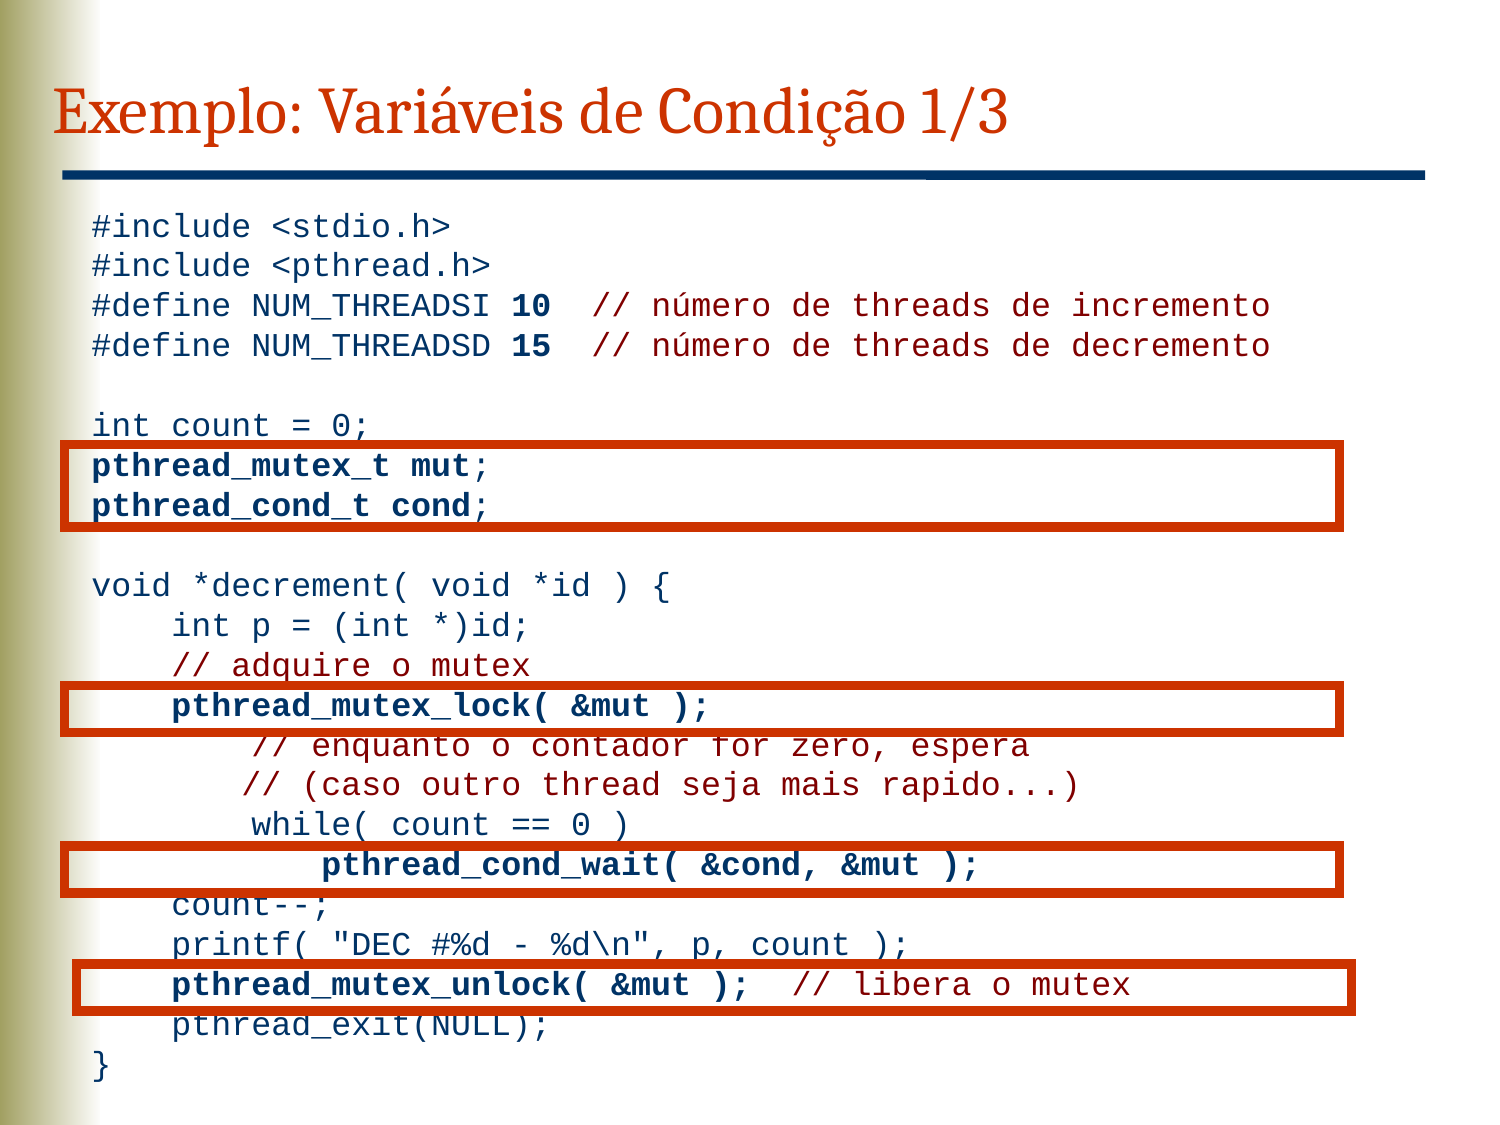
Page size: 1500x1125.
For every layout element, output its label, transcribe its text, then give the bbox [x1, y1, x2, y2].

text_box #include <stdio.h> #include <pthread.h> #define NUM_THREADSI 10 // número de threads de incremento #define NUM_THREADSD 15 // número de threads de decremento int count = 0; pthread_mutex_t mut; pthread_cond_t cond; void *decrement( void *id ) { int p = (int *)id; // adquire o mutex pthread_mutex_lock( &mut ); // enquanto o contador for zero, espera // (caso outro thread seja mais rapido...) while( count == 0 ) pthread_cond_wait( &cond, &mut ); count--; printf( "DEC #%d - %d\n", p, count ); pthread_mutex_unlock( &mut ); // libera o mutex pthread_exit(NULL); } [76, 196, 1474, 1090]
text_box [76, 964, 1352, 1011]
text_box [64, 685, 1340, 733]
text_box Exemplo: Variáveis de Condição 1/3 [37, 59, 1500, 155]
text_box [64, 846, 1340, 893]
text_box [64, 444, 1340, 527]
